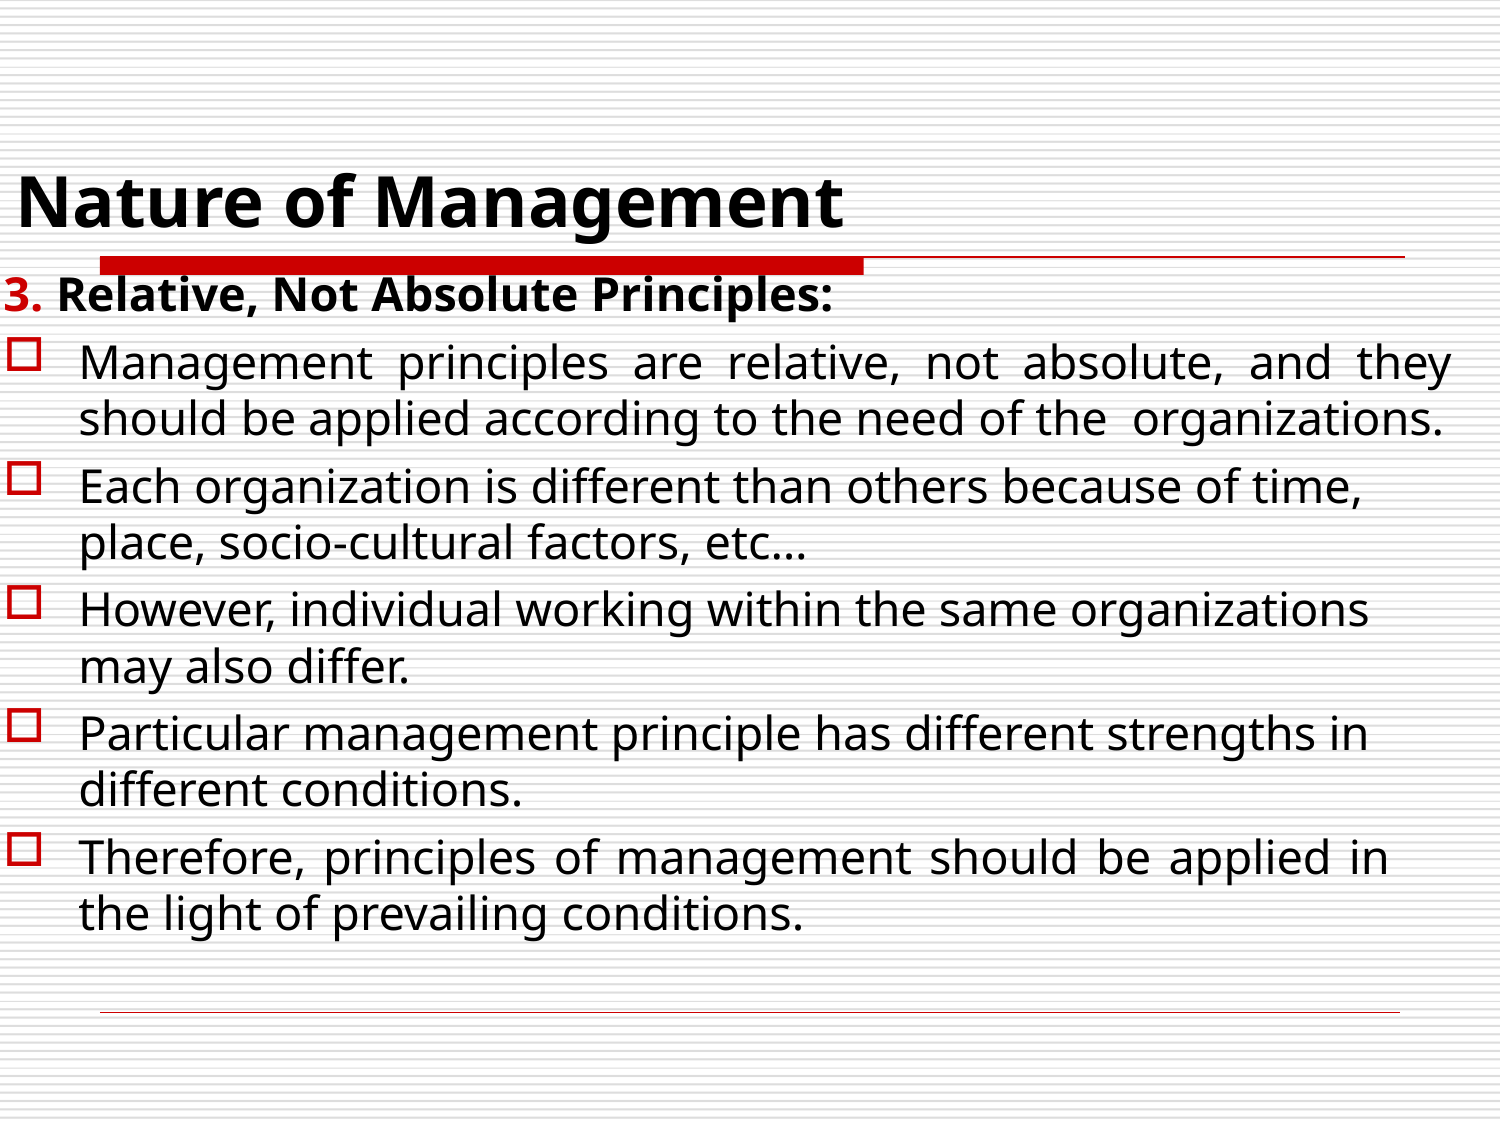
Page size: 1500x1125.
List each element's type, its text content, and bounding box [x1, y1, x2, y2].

text_box 3. Relative, Not Absolute Principles: Management principles are relative, not absolute, and they should be applied according to the need of the organizations. Each organization is different than others because of time, place, socio-cultural factors, etc… However, individual working within the same organizations may also differ. Particular management principle has different strengths in different conditions. Therefore, principles of management should be applied in the light of prevailing conditions. [1, 251, 1476, 940]
picture [0, 0, 1500, 1125]
title Nature of Management [13, 154, 930, 251]
